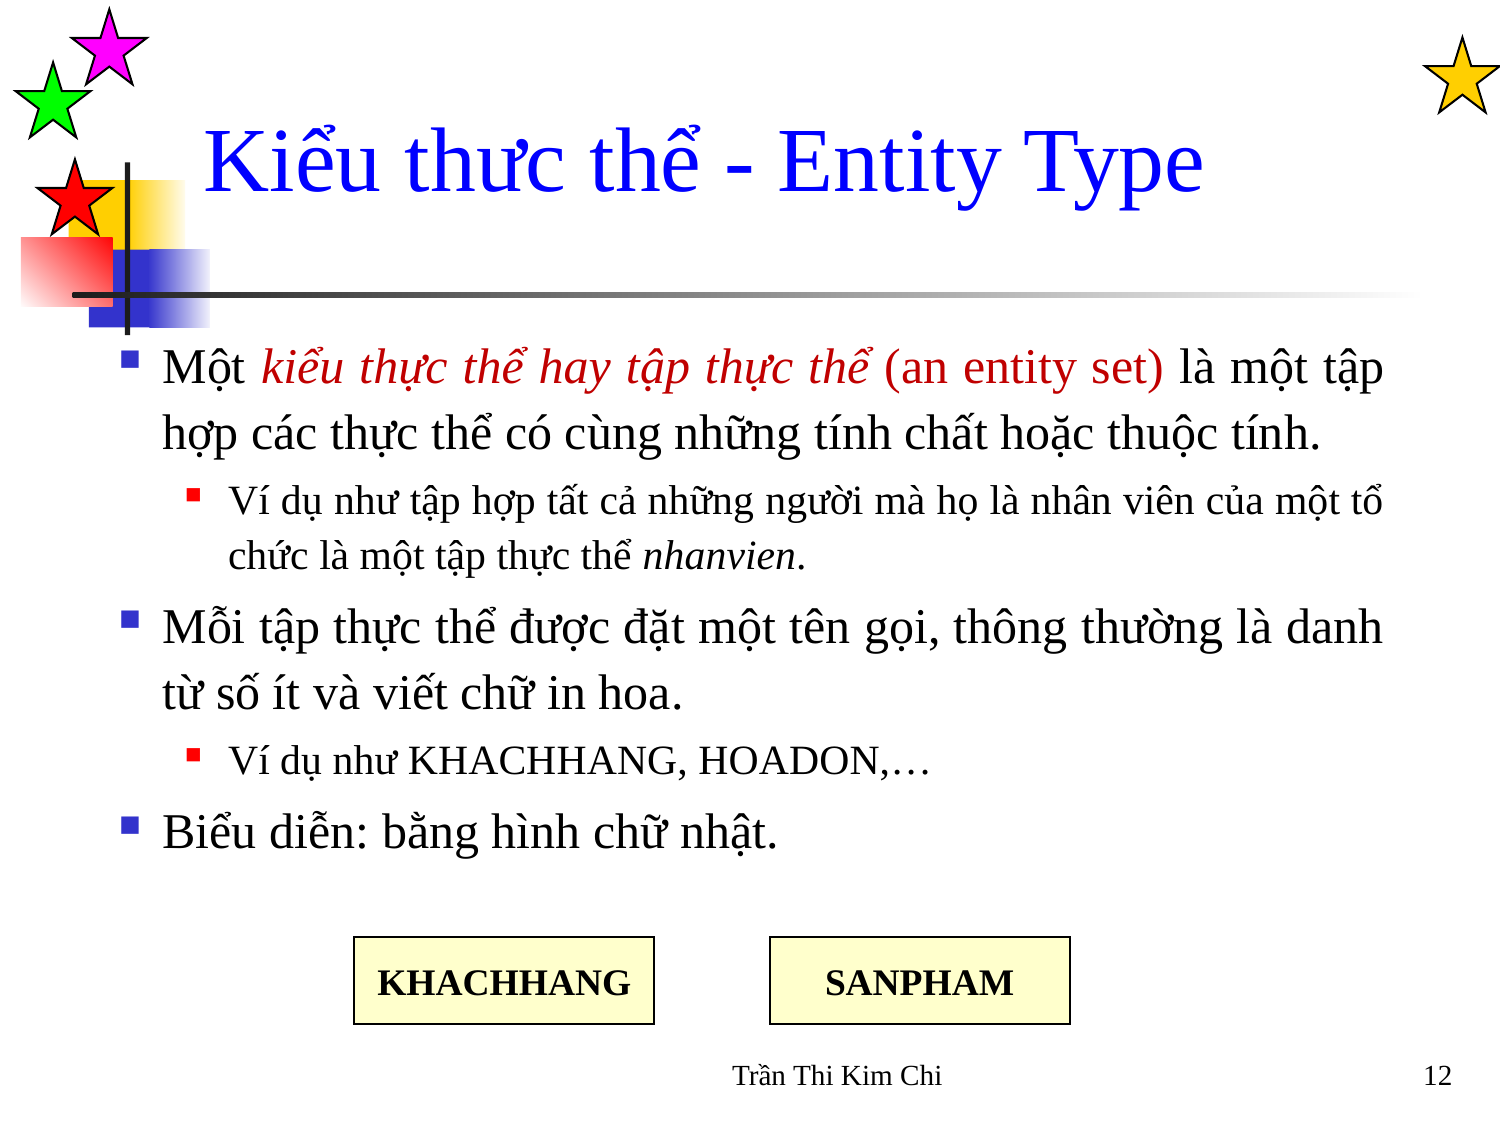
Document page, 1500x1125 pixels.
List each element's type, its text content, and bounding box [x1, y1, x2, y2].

footer Trần Thi Kim Chi [600, 1024, 1075, 1100]
text_box KHACHHANG [354, 936, 655, 1025]
list Một kiểu thực thể hay tập thực thể (an entity set) là một tập hợp các thực thể có cùng những tính chất hoặc thuộc tính. Ví dụ như tập hợp tất cả những người mà họ là nhân viên của một tổ chức là một tập thực thể nhanvien. Mỗi tập thực thể được đặt một tên gọi, thông thường là danh từ số ít và viết chữ in hoa. Ví dụ như KHACHHANG, HOADON,… Biểu diễn: bằng hình chữ nhật. [89, 312, 1400, 1125]
title Kiểu thưc thể - Entity Type [188, 35, 1468, 275]
slide_number 12 [1400, 1024, 1468, 1100]
text_box SANPHAM [769, 936, 1070, 1024]
